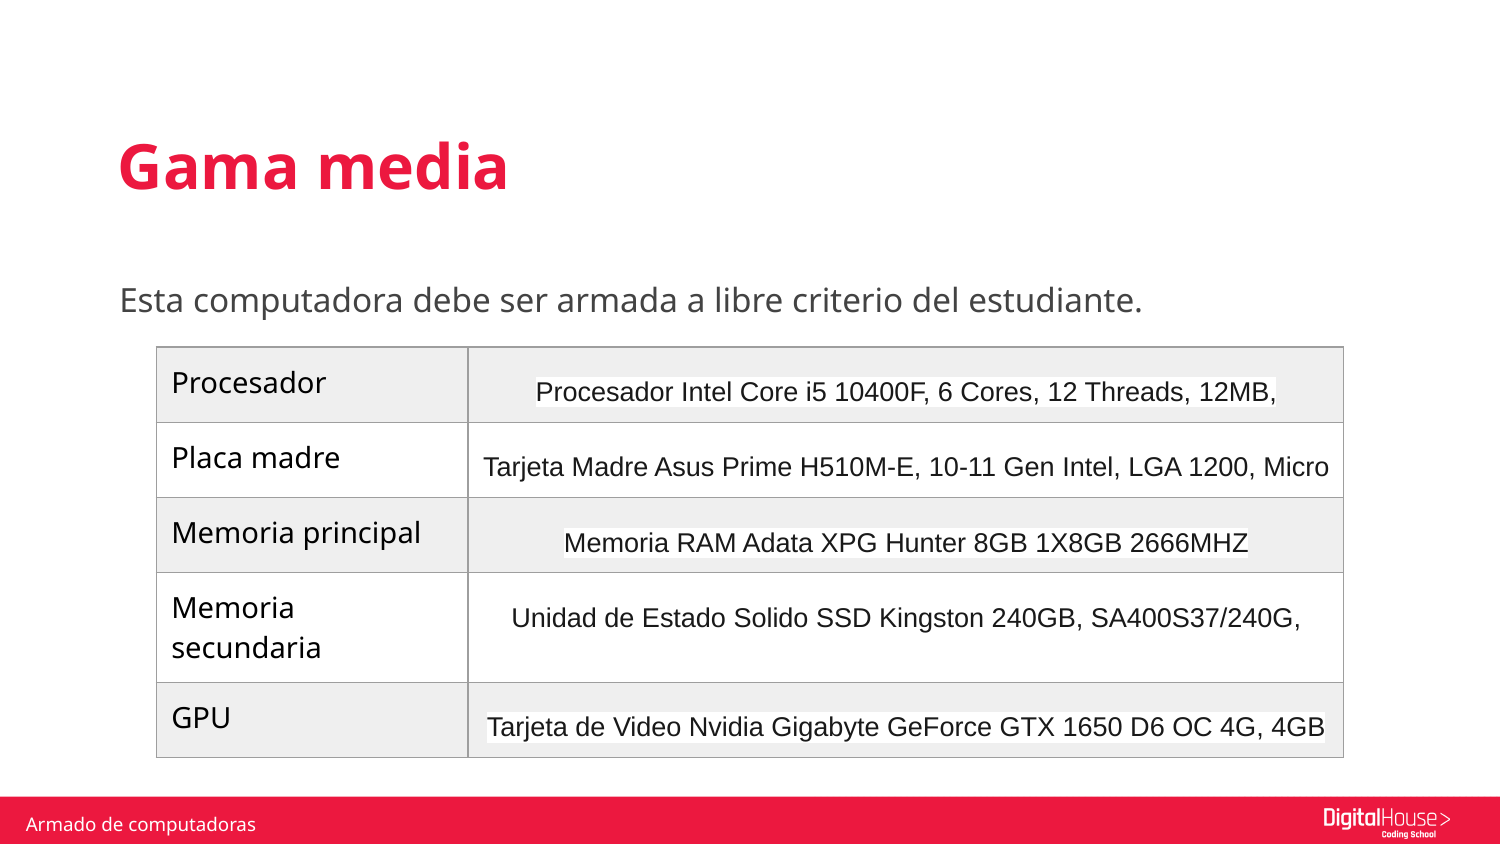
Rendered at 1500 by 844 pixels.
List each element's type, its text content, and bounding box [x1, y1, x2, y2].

table_cell Memoria RAM Adata XPG Hunter 8GB 1X8GB 2666MHZ [469, 498, 1343, 572]
table_cell Memoria principal [157, 498, 467, 572]
table_cell Unidad de Estado Solido SSD Kingston 240GB, SA400S37/240G, [469, 573, 1343, 682]
text_box [132, 297, 167, 746]
text_box Gama media [104, 99, 1365, 240]
picture [1324, 808, 1450, 839]
table_header Procesador [157, 348, 467, 422]
table_cell Tarjeta Madre Asus Prime H510M-E, 10-11 Gen Intel, LGA 1200, Micro [469, 423, 1343, 497]
text_box Esta computadora debe ser armada a libre criterio del estudiante. [104, 251, 1429, 297]
table_cell GPU [157, 683, 467, 757]
table_cell Memoria secundaria [157, 573, 467, 682]
table_cell Placa madre [157, 423, 467, 497]
table_header Procesador Intel Core i5 10400F, 6 Cores, 12 Threads, 12MB, [469, 348, 1343, 422]
table_cell Tarjeta de Video Nvidia Gigabyte GeForce GTX 1650 D6 OC 4G, 4GB [469, 683, 1343, 757]
text_box [659, 297, 726, 346]
text_box [167, 297, 659, 346]
